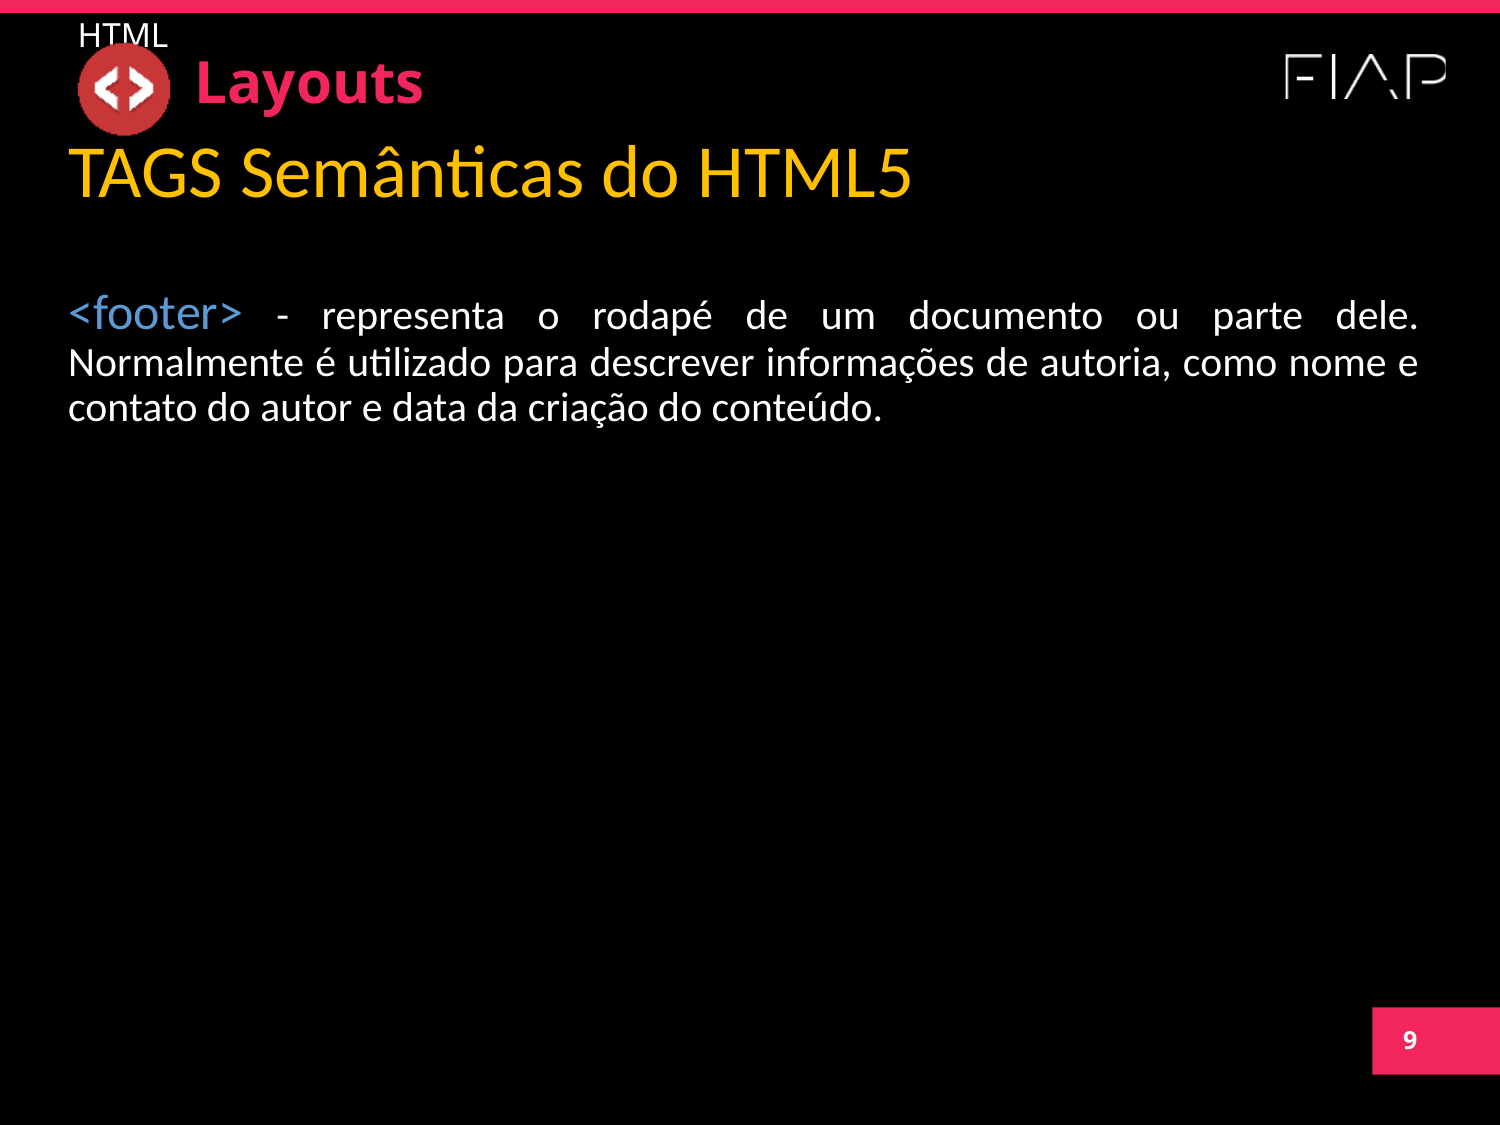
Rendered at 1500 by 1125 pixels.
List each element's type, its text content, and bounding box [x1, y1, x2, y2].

picture [59, 40, 188, 141]
title Layouts [188, 51, 1298, 117]
text_box TAGS Semânticas do HTML5 <footer> - representa o rodapé de um documento ou parte dele. Normalmente é utilizado para descrever informações de autoria, como nome e contato do autor e data da criação do conteúdo. [53, 125, 1435, 1083]
text_box HTML [59, 0, 188, 40]
